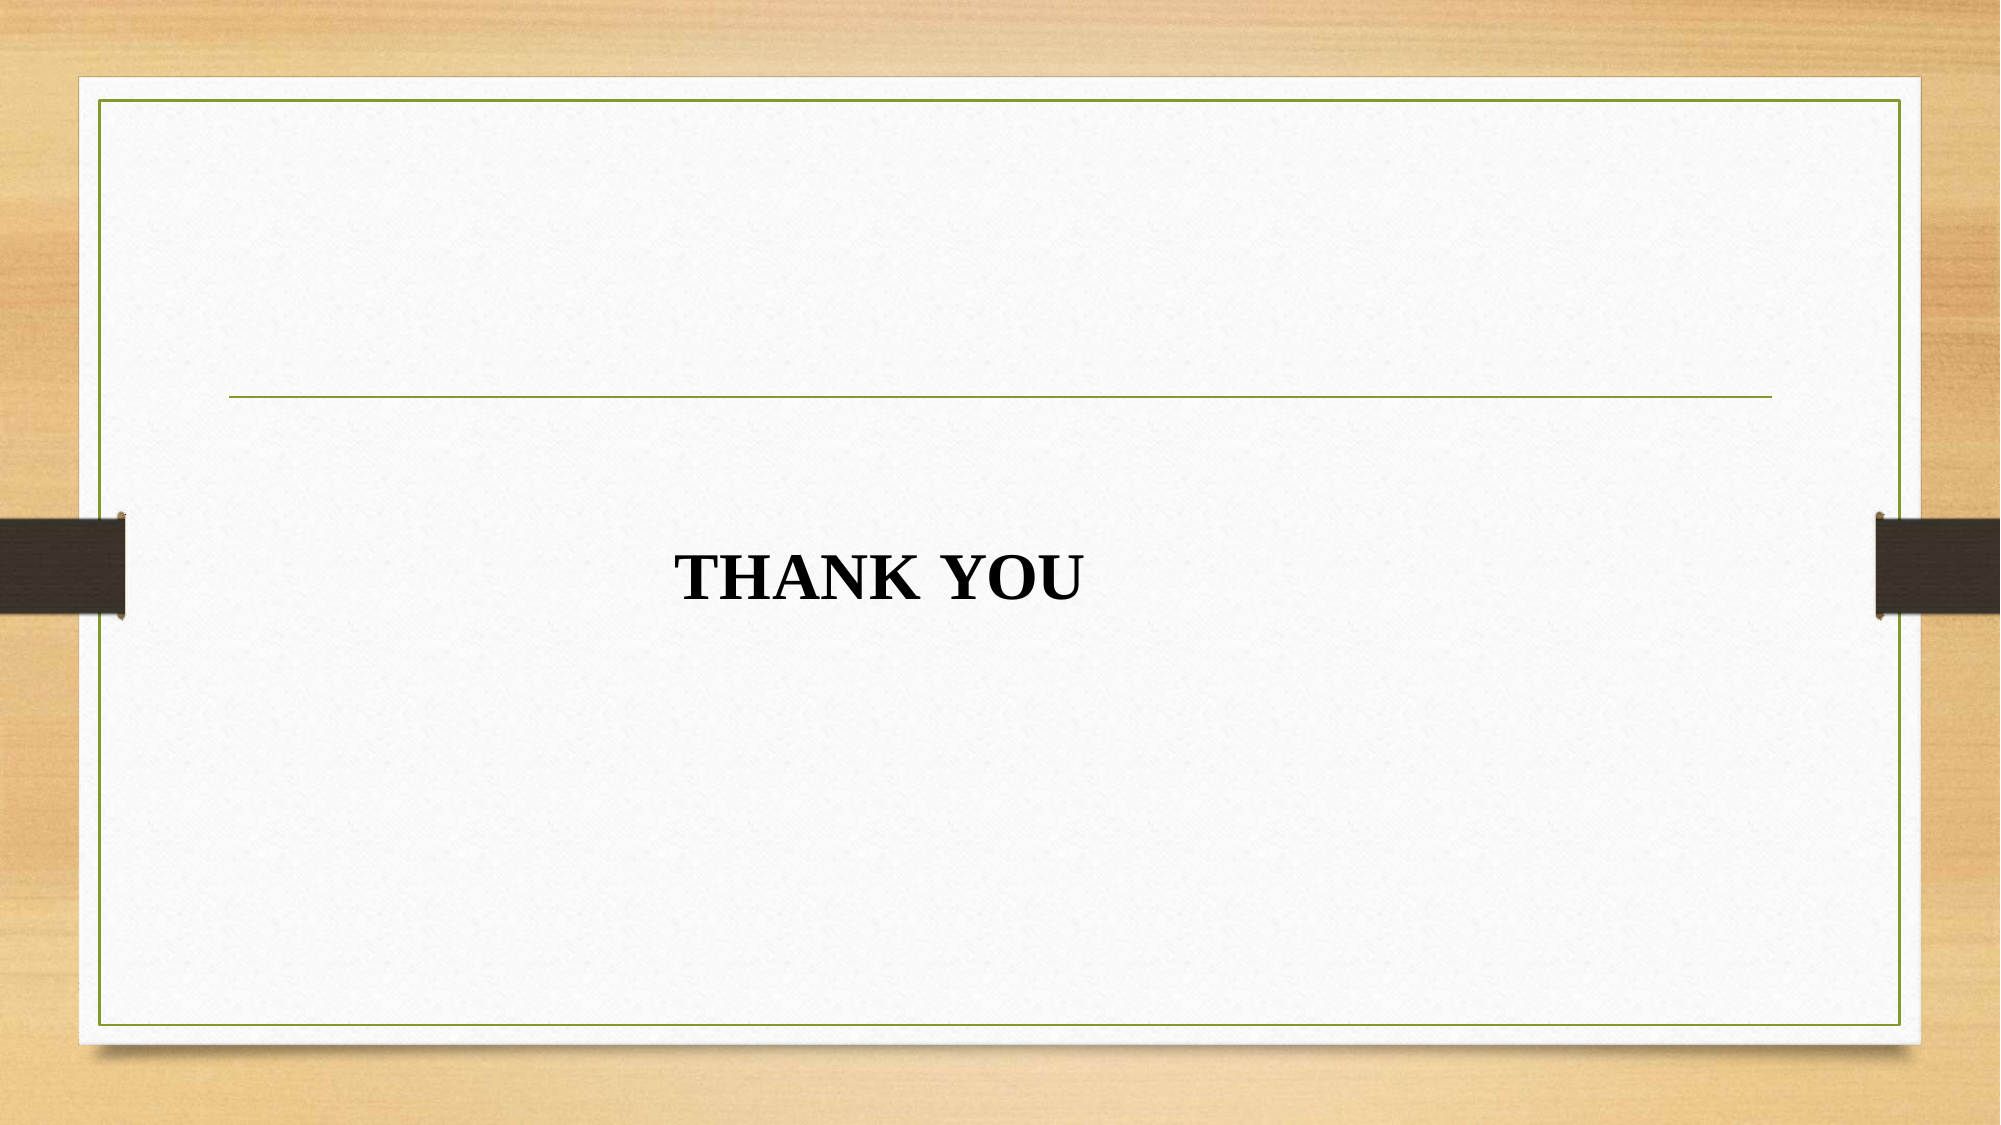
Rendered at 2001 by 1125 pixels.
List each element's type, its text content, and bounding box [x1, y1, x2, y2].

title THANK YOU [672, 531, 1087, 722]
picture [0, 0, 2000, 1125]
